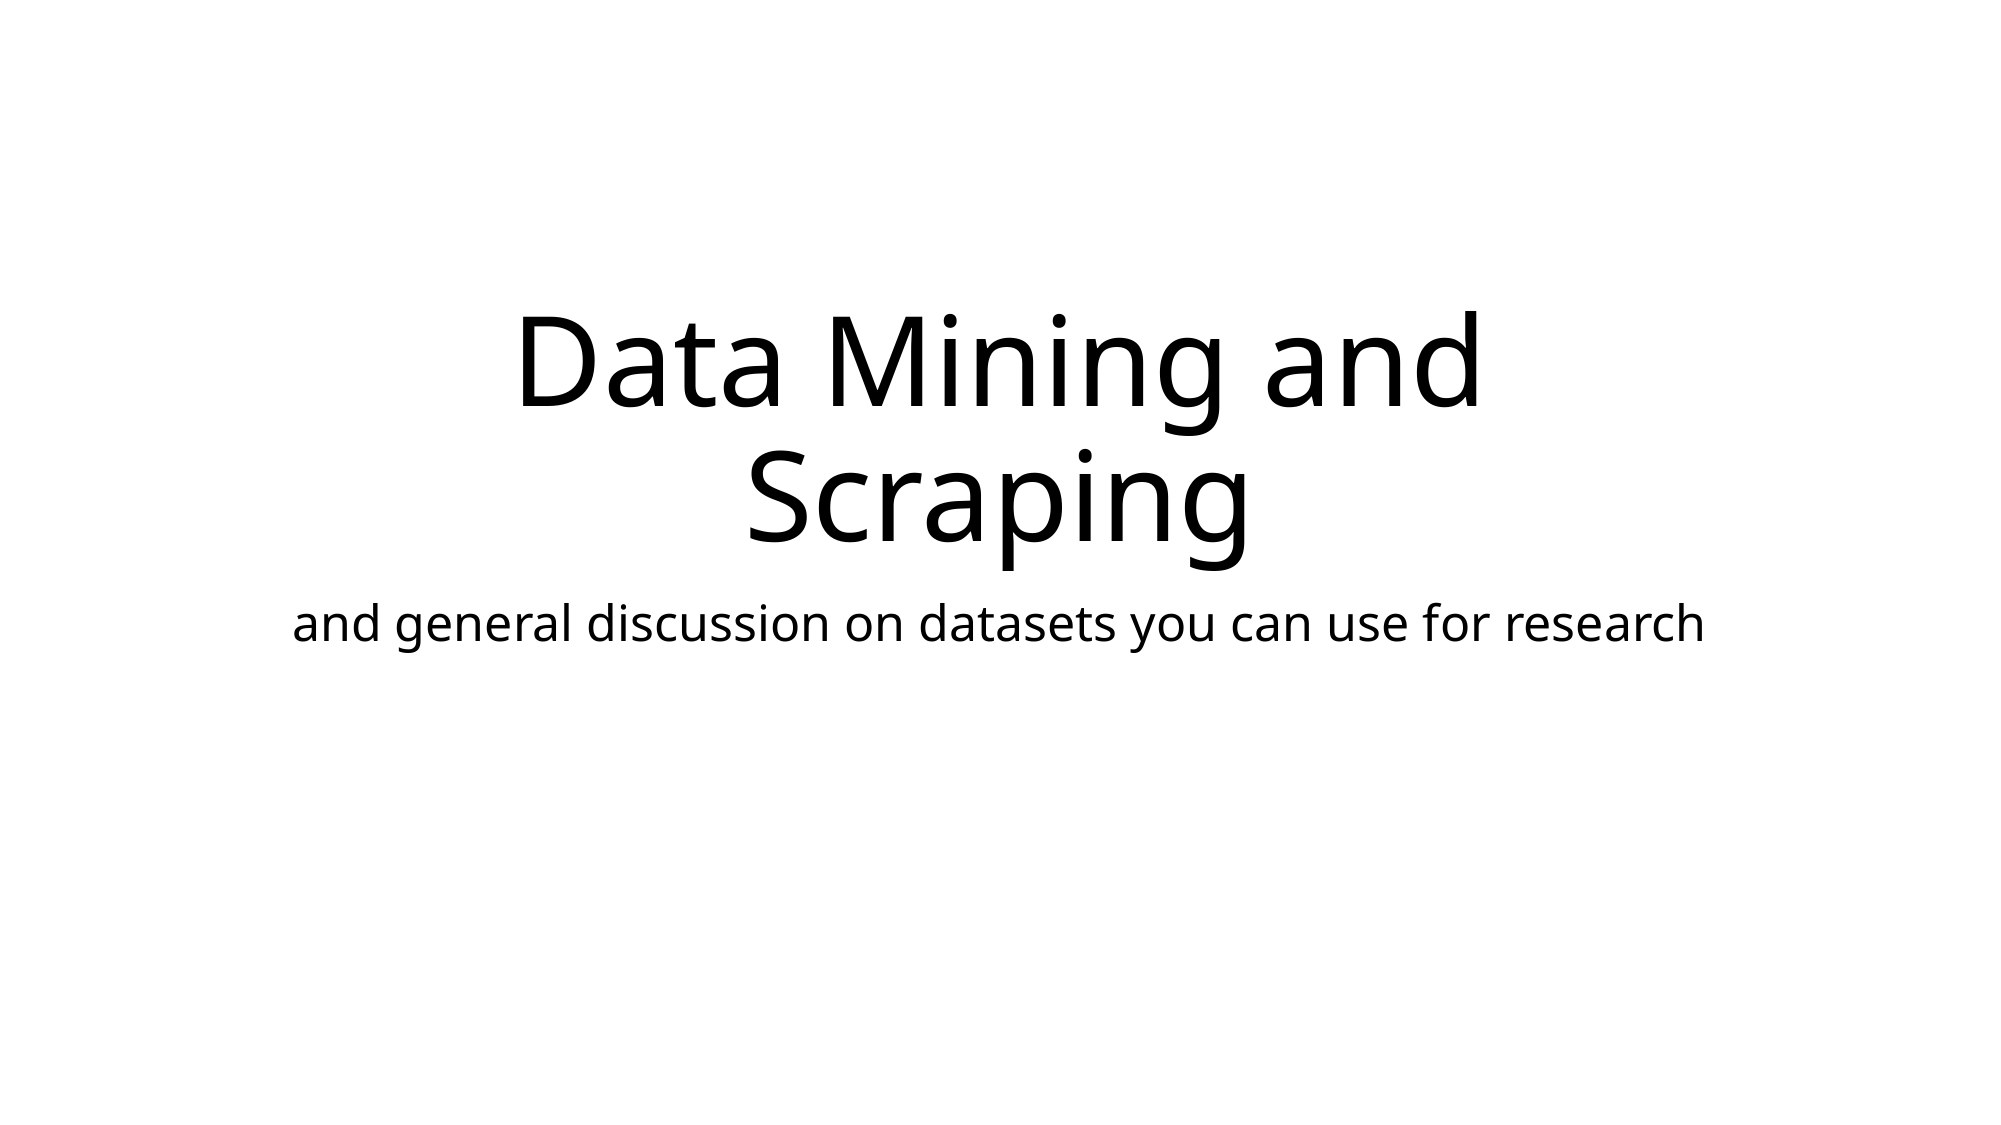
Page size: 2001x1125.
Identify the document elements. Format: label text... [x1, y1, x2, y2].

subtitle and general discussion on datasets you can use for research [249, 590, 1750, 863]
title Data Mining and Scraping [249, 184, 1750, 576]
